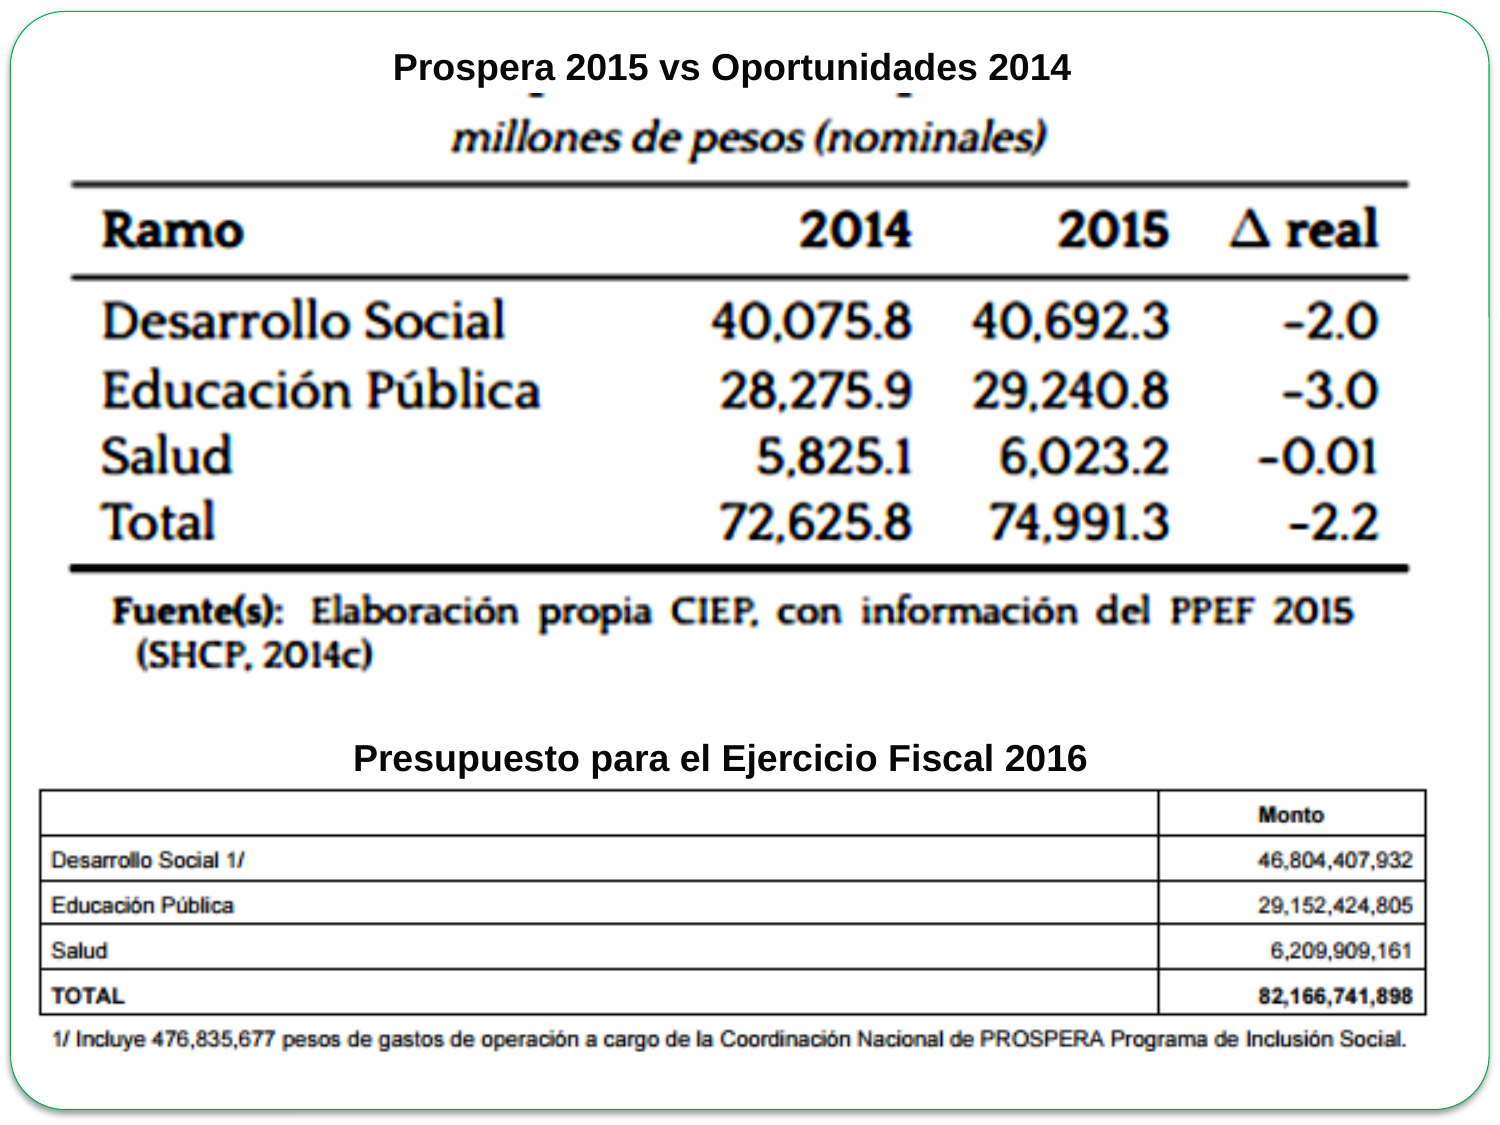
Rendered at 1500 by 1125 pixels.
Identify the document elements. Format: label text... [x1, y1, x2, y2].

picture [58, 93, 1430, 714]
text_box Prospera 2015 vs Oportunidades 2014 [222, 35, 1243, 93]
text_box Presupuesto para el Ejercicio Fiscal 2016 [210, 727, 1231, 784]
picture [34, 784, 1438, 1065]
